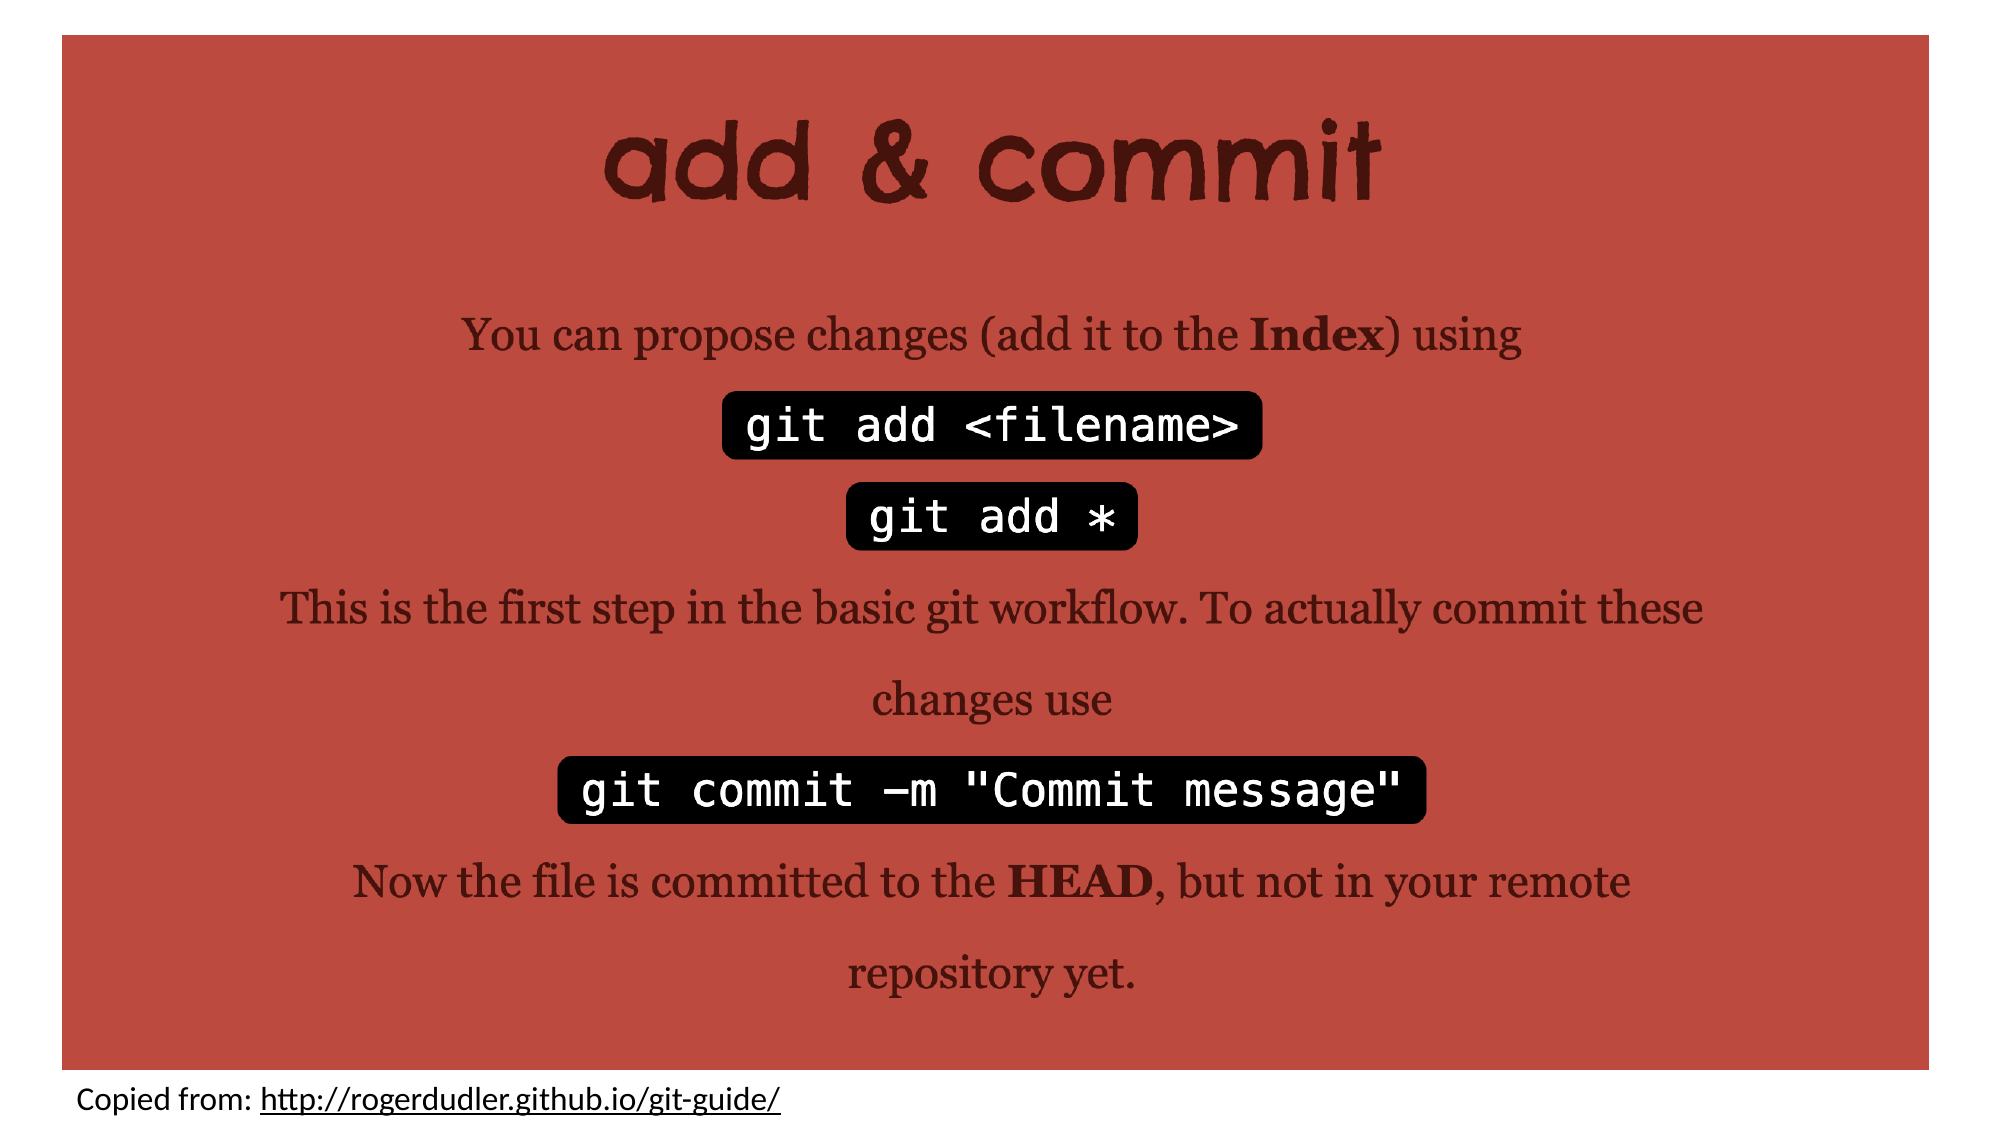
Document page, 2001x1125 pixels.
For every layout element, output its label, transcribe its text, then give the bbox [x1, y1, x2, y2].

text_box Copied from: http://rogerdudler.github.io/git-guide/ [61, 1069, 1283, 1125]
picture [62, 35, 1929, 1070]
